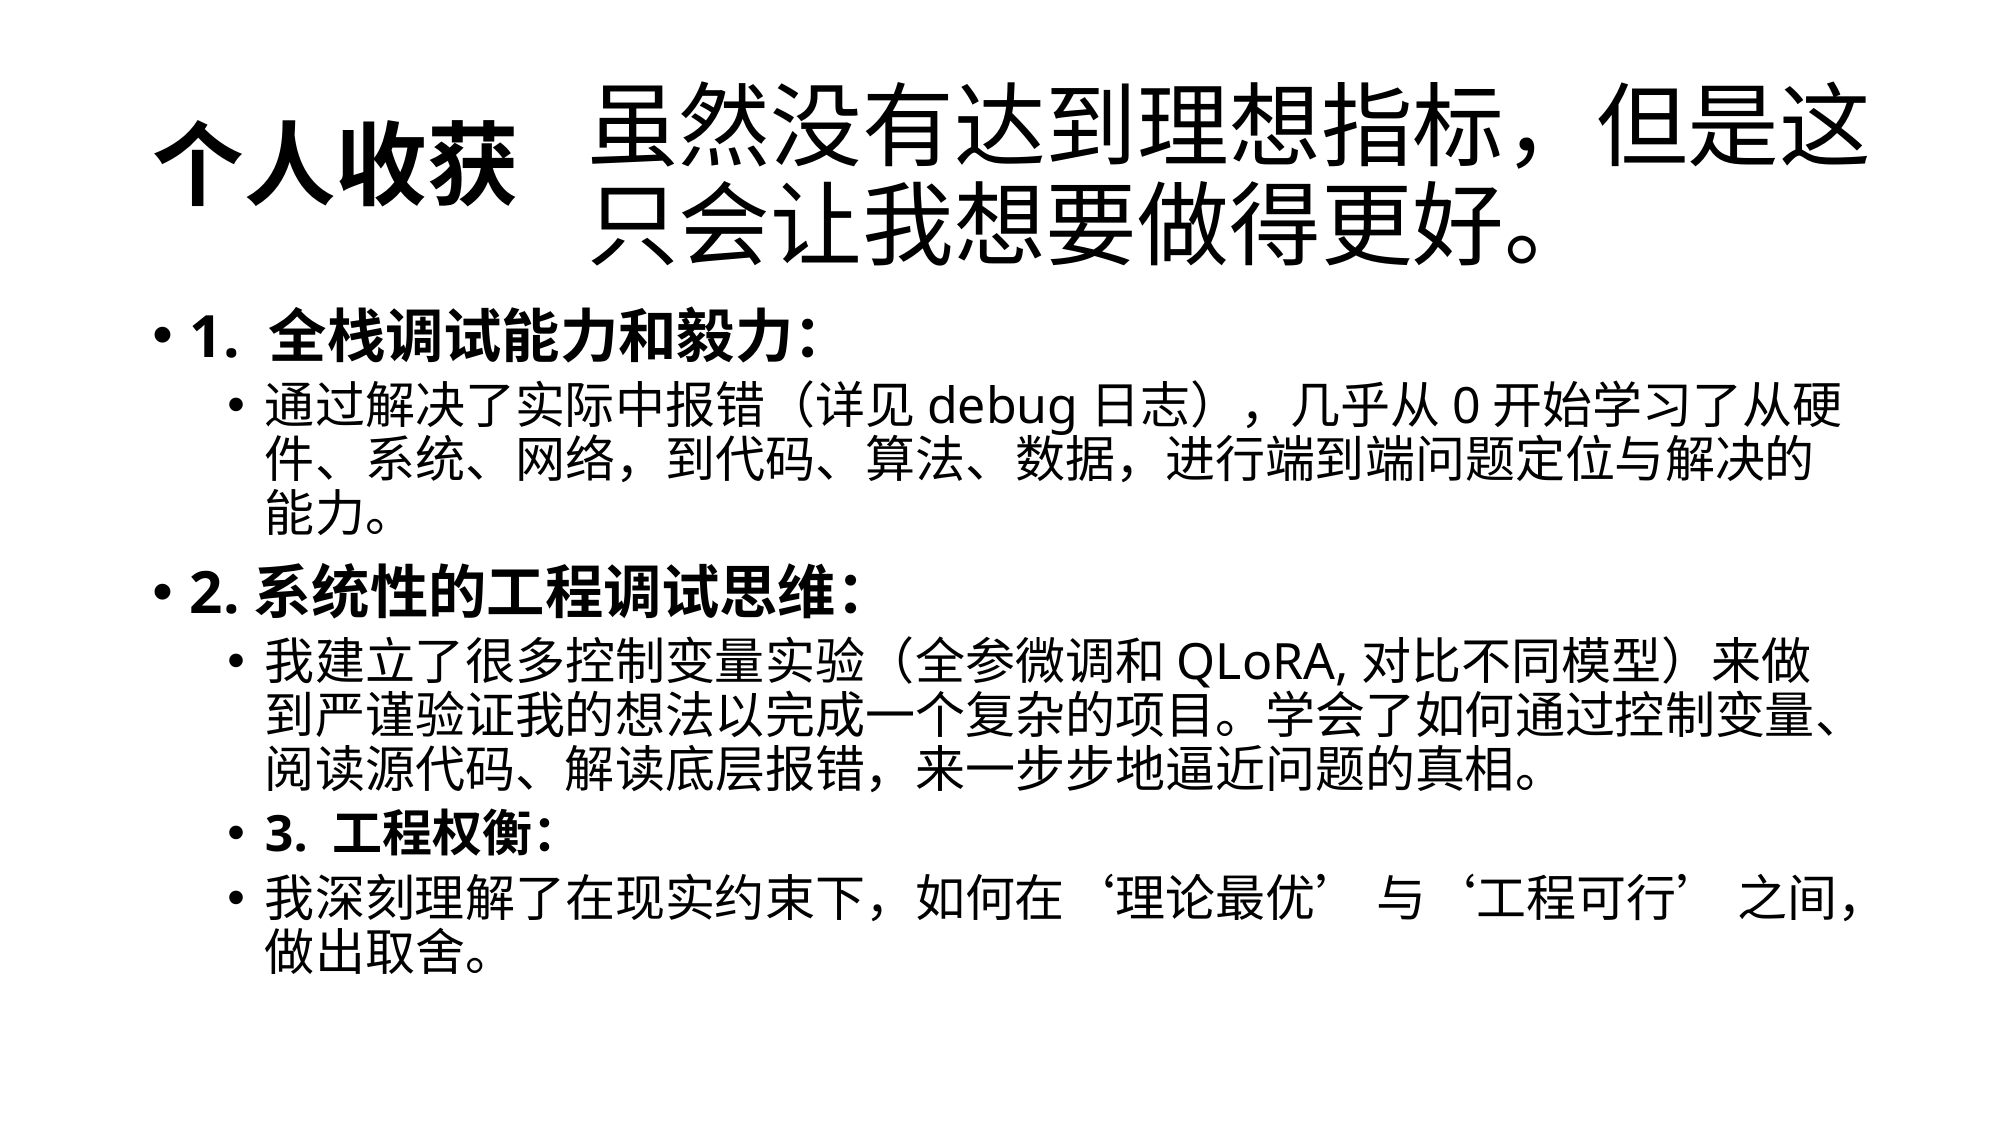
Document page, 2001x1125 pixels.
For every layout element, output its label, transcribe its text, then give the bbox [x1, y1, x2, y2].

text_box 虽然没有达到理想指标，但是这只会让我想要做得更好。 [572, 70, 1932, 289]
list 1. 全栈调试能力和毅力： 通过解决了实际中报错（详见debug日志），几乎从0开始学习了从硬件、系统、网络，到代码、算法、数据，进行端到端问题定位与解决的能力。 2.系统性的工程调试思维： 我建立了很多控制变量实验（全参微调和QLoRA,对比不同模型）来做到严谨验证我的想法以完成一个复杂的项目。学会了如何通过控制变量、阅读源代码、解读底层报错，来一步步地逼近问题的真相。 3. 工程权衡： 我深刻理解了在现实约束下，如何在‘理论最优’ 与‘工程可行’ 之间，做出取舍。 [137, 299, 1863, 1014]
title 个人收获 [137, 59, 1863, 278]
